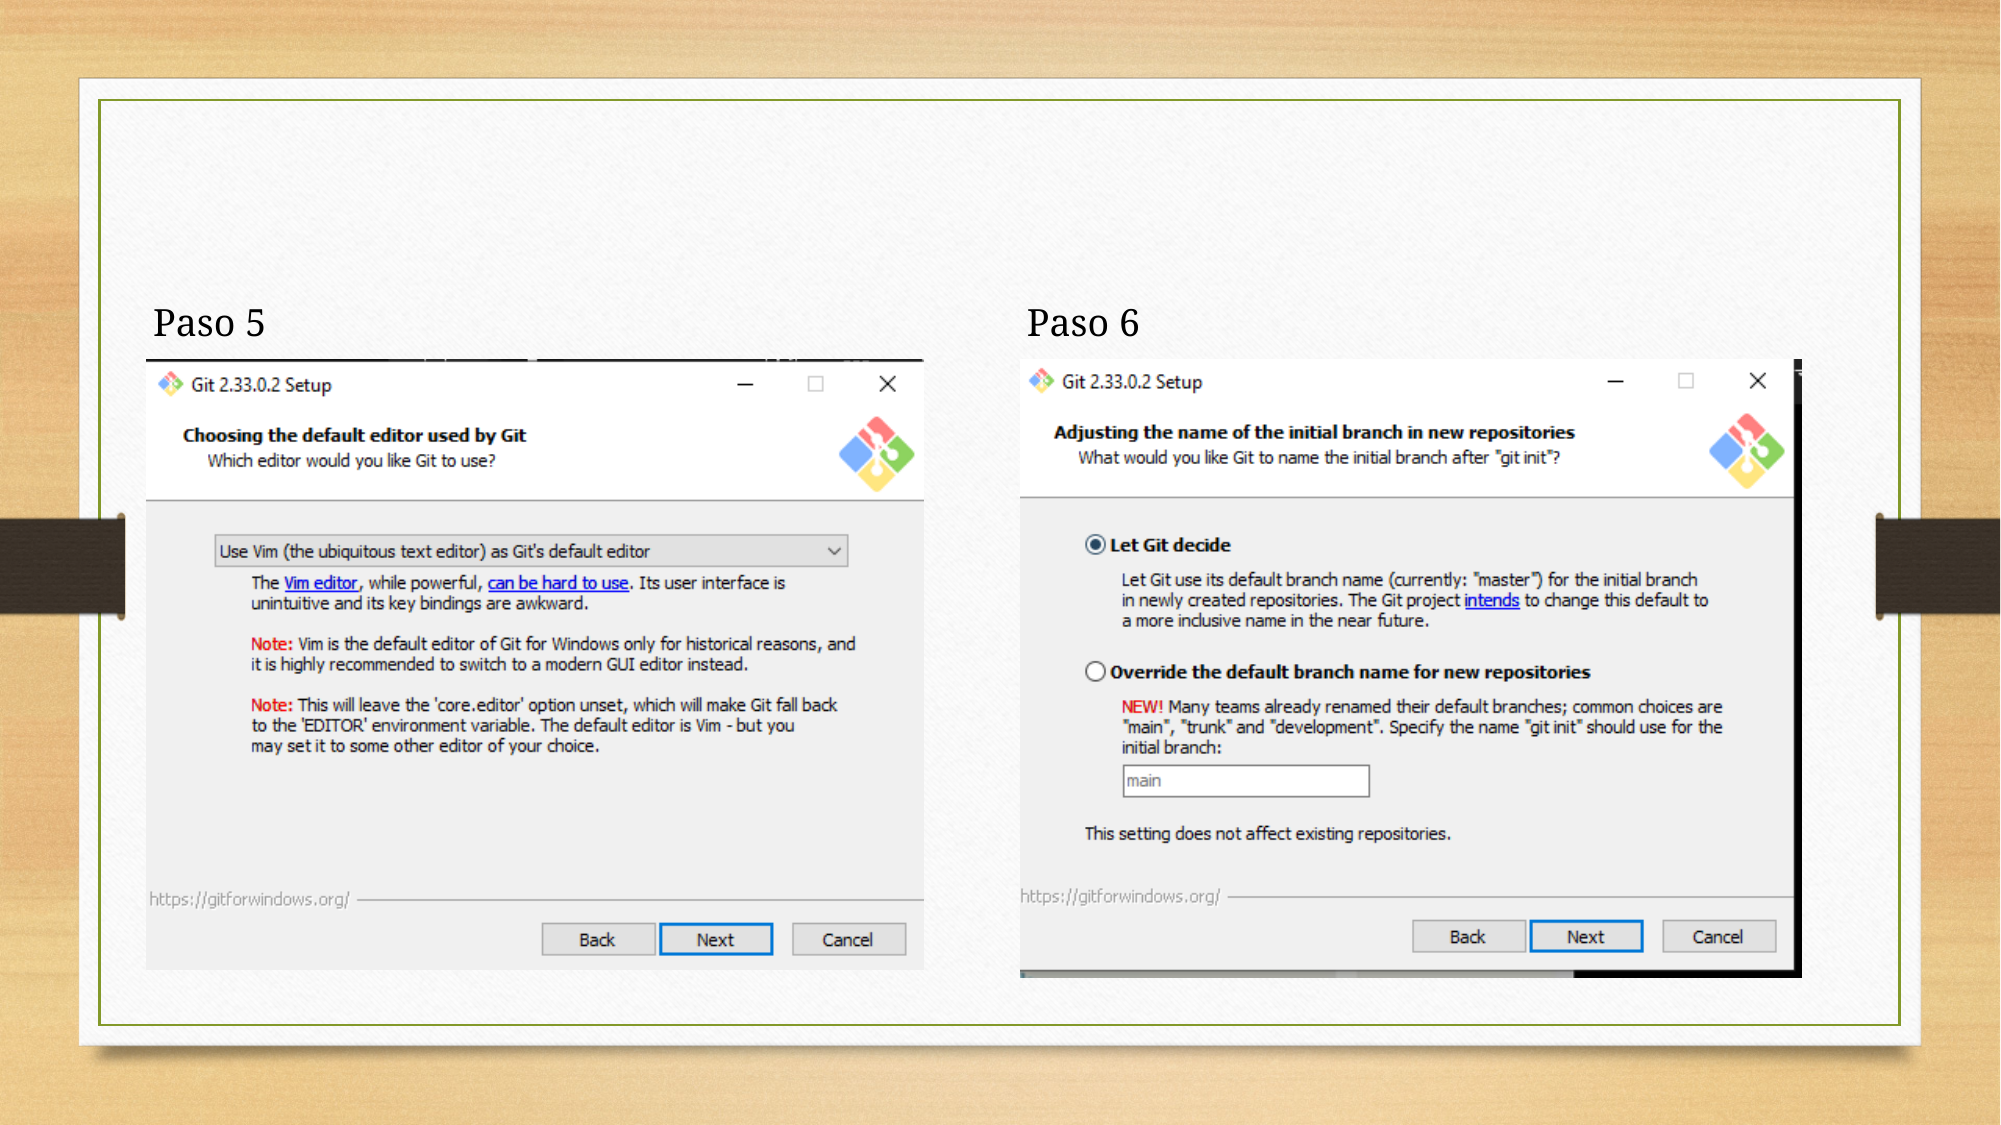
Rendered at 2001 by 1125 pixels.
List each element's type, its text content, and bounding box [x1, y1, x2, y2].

text_box Paso 6 [1012, 291, 1155, 351]
picture [0, 0, 2001, 1125]
text_box Paso 5 [138, 291, 282, 351]
